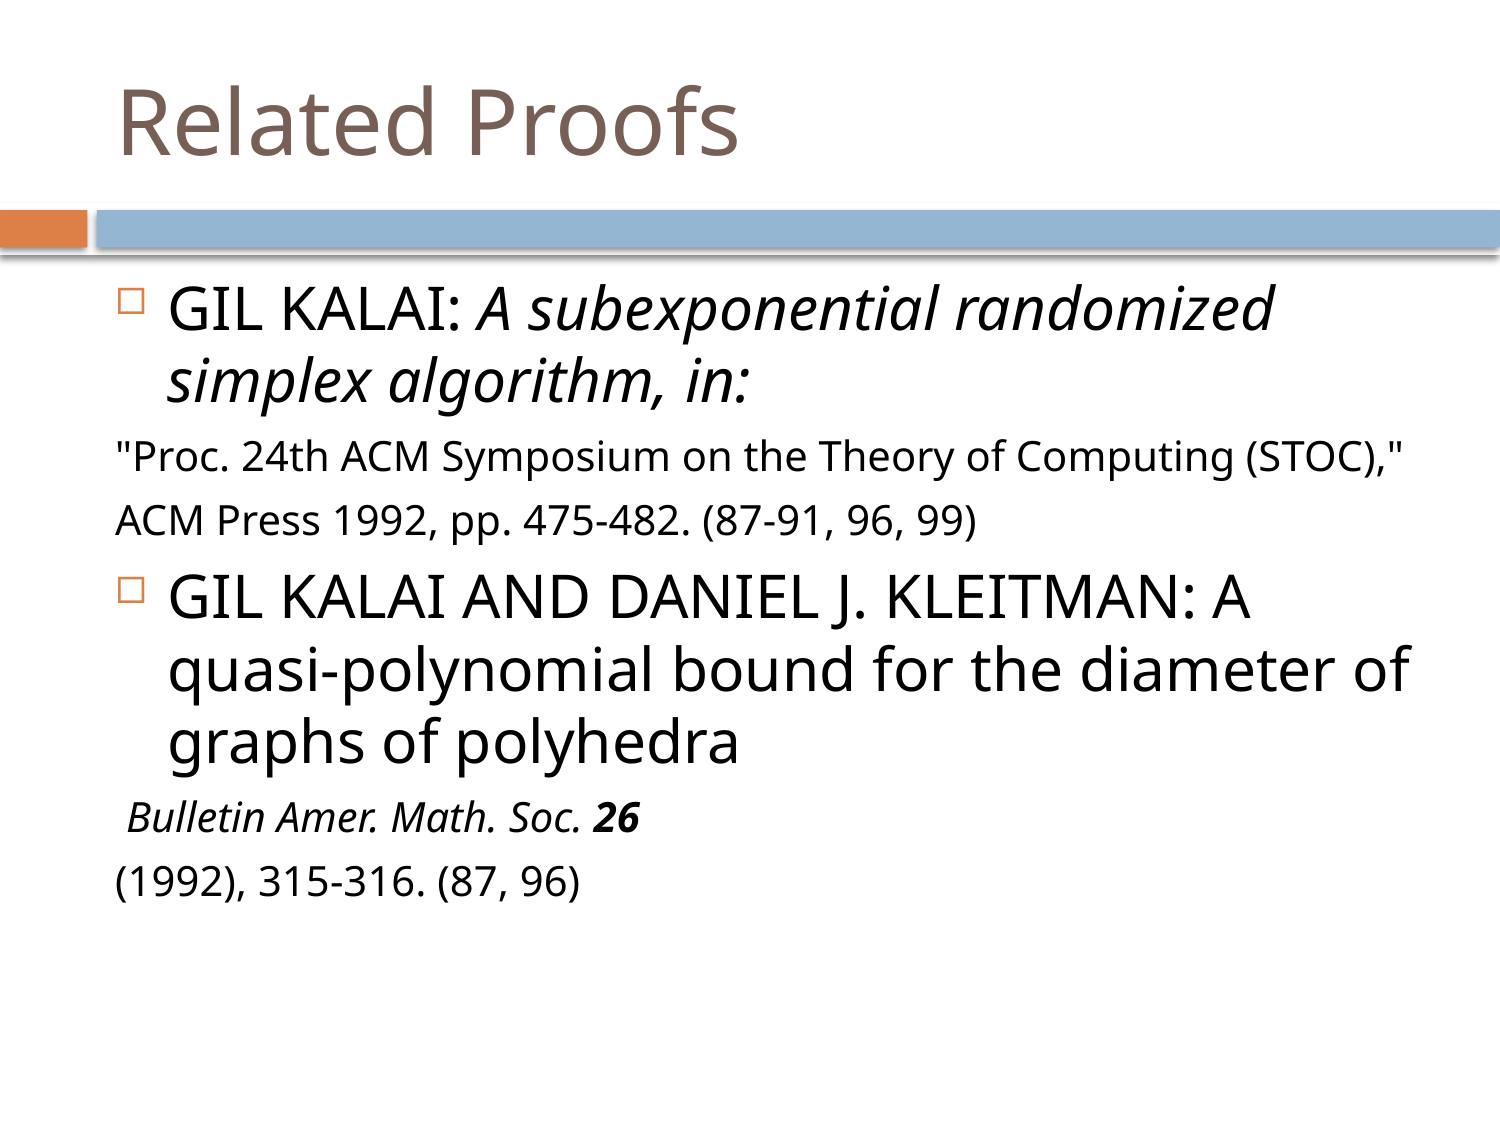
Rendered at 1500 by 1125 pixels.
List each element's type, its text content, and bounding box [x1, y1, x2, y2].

title Related Proofs [100, 37, 1438, 200]
list GIL KALAI: A subexponential randomized simplex algorithm, in: "Proc. 24th ACM Symposium on the Theory of Computing (STOC)," ACM Press 1992, pp. 475-482. (87-91, 96, 99) GIL KALAI AND DANIEL J. KLEITMAN: A quasi-polynomial bound for the diameter of graphs of polyhedra Bulletin Amer. Math. Soc. 26 (1992), 315-316. (87, 96) [100, 262, 1438, 1000]
